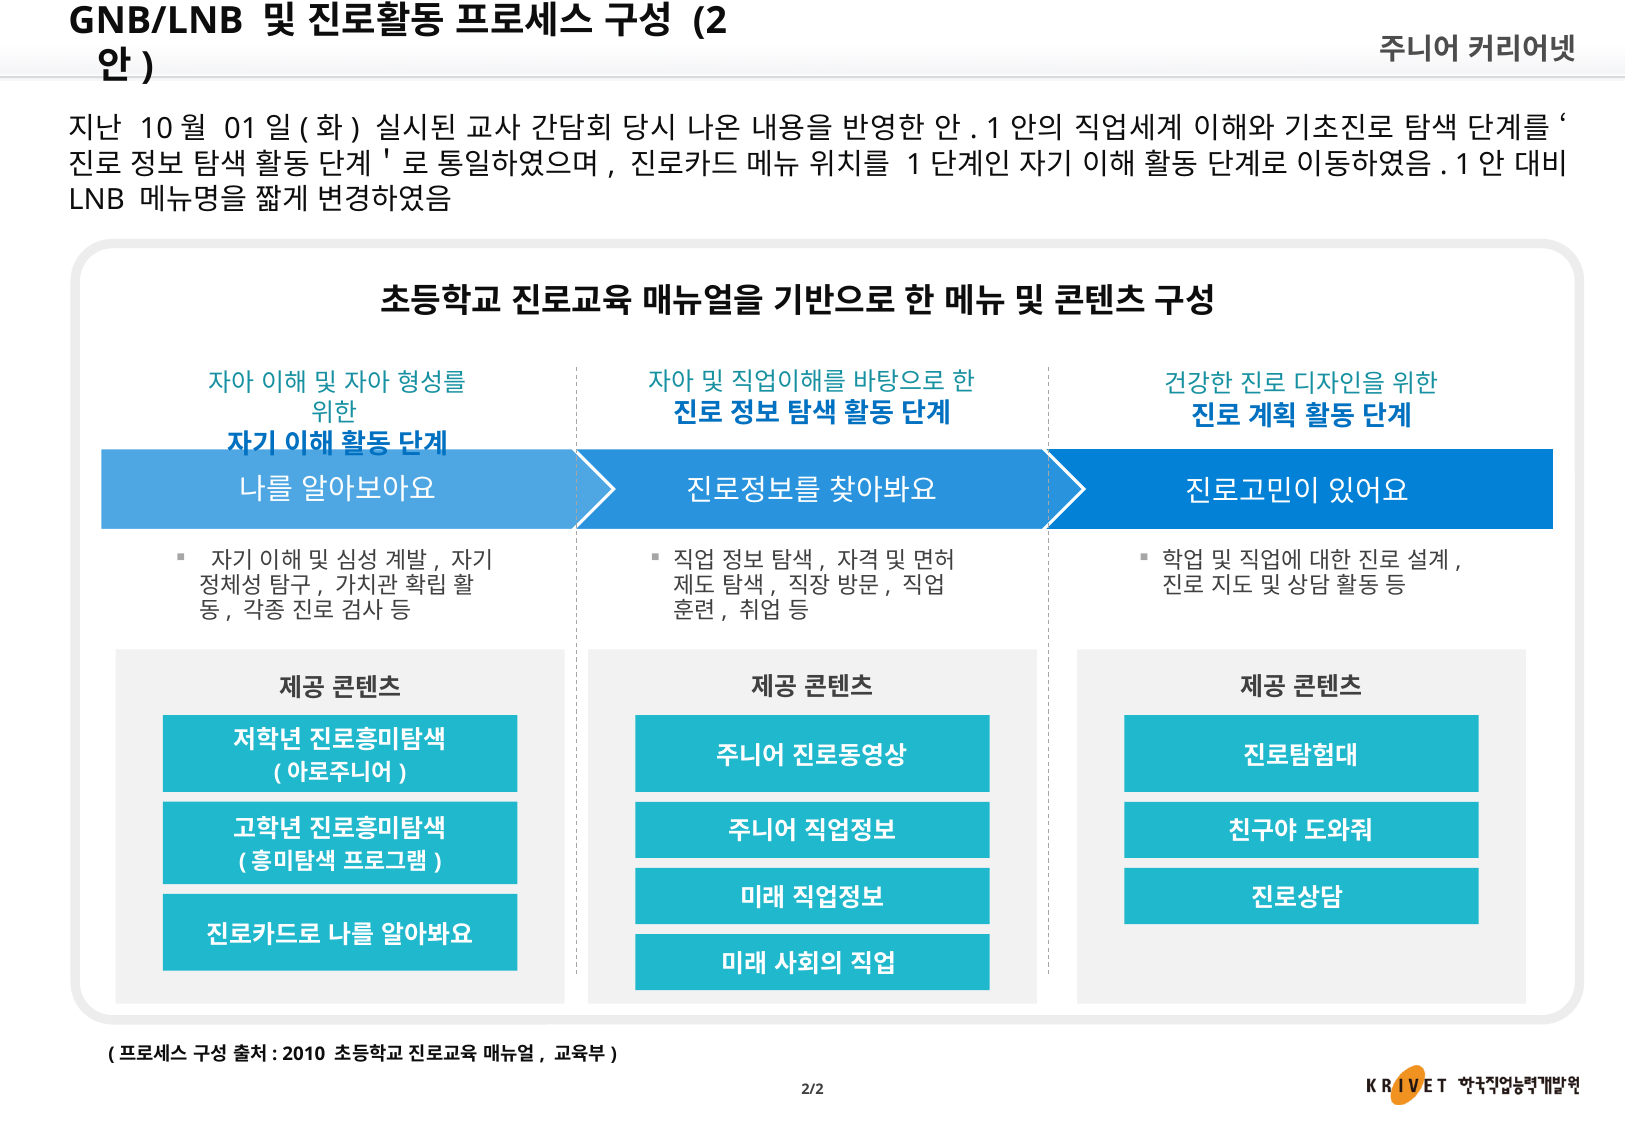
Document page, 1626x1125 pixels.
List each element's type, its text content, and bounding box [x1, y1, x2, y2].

text_box [115, 649, 565, 1004]
text_box 미래 직업정보 [633, 866, 992, 926]
text_box 건강한 진로 디자인을 위한 진로 계획 활동 단계 [1145, 360, 1458, 438]
text_box 저학년 진로흥미탐색 (아로주니어) [161, 713, 519, 794]
text_box 주니어 진로동영상 [633, 713, 992, 794]
text_box 자아 이해 및 자아 형성를 위한 자기 이해 활동 단계 [170, 358, 506, 462]
text_box 진로상담 [1122, 866, 1481, 926]
text_box [1053, 458, 1084, 520]
text_box 제공 콘텐츠 [1142, 662, 1461, 708]
text_box 진로카드로 나를 알아봐요 [161, 892, 519, 973]
text_box 제공 콘텐츠 [182, 663, 499, 709]
text_box 제공 콘텐츠 [655, 662, 970, 708]
picture [1367, 1065, 1579, 1105]
text_box 2/2 [747, 1072, 878, 1105]
text_box 학업 및 직업에 대한 진로 설계, 진로 지도 및 상담 활동 등 [1139, 548, 1464, 599]
picture [0, 0, 1625, 83]
text_box [99, 447, 571, 531]
text_box 미래 사회의 직업 [633, 932, 992, 992]
text_box 주니어 직업정보 [633, 800, 992, 860]
text_box GNB/LNB 및 진로활동 프로세스 구성 (2안) [56, 5, 803, 76]
text_box 진로정보를 찾아봐요 [655, 463, 970, 514]
text_box 자기 이해 및 심성 계발, 자기 정체성 탐구, 가치관 확립 활동, 각종 진로 검사 등 [175, 549, 501, 624]
text_box 초등학교 진로교육 매뉴얼을 기반으로 한 메뉴 및 콘텐츠 구성 [252, 271, 1354, 327]
text_box 고학년 진로흥미탐색 (흥미탐색 프로그램) [161, 799, 519, 886]
text_box [1053, 447, 1555, 531]
text_box 진로고민이 있어요 [1155, 464, 1439, 515]
text_box [75, 243, 1580, 1020]
text_box [581, 447, 1044, 531]
text_box 나를 알아보아요 [154, 462, 522, 513]
text_box [588, 649, 1037, 1004]
text_box 자아 및 직업이해를 바탕으로 한 진로 정보 탐색 활동 단계 [617, 358, 1008, 436]
text_box 진로탐험대 [1122, 713, 1481, 794]
text_box [581, 456, 614, 522]
text_box 친구야 도와줘 [1122, 800, 1481, 860]
text_box [1077, 649, 1526, 1004]
text_box 지난 10월 01일(화) 실시된 교사 간담회 당시 나온 내용을 반영한 안. 1안의 직업세계 이해와 기초진로 탐색 단계를 ‘진로 정보 탐색 활동 단계＇로 통일하였으며, 진로카드 메뉴 위치를 1단계인 자기 이해 활동 단계로 이동하였음. 1안 대비 LNB 메뉴명을 짧게 변경하였음 [56, 103, 1581, 222]
text_box 직업 정보 탐색, 자격 및 면허 제도 탐색, 직장 방문, 직업 훈련, 취업 등 [650, 549, 975, 624]
text_box (프로세스 구성 출처: 2010 초등학교 진로교육 매뉴얼, 교육부) [93, 1034, 1195, 1072]
